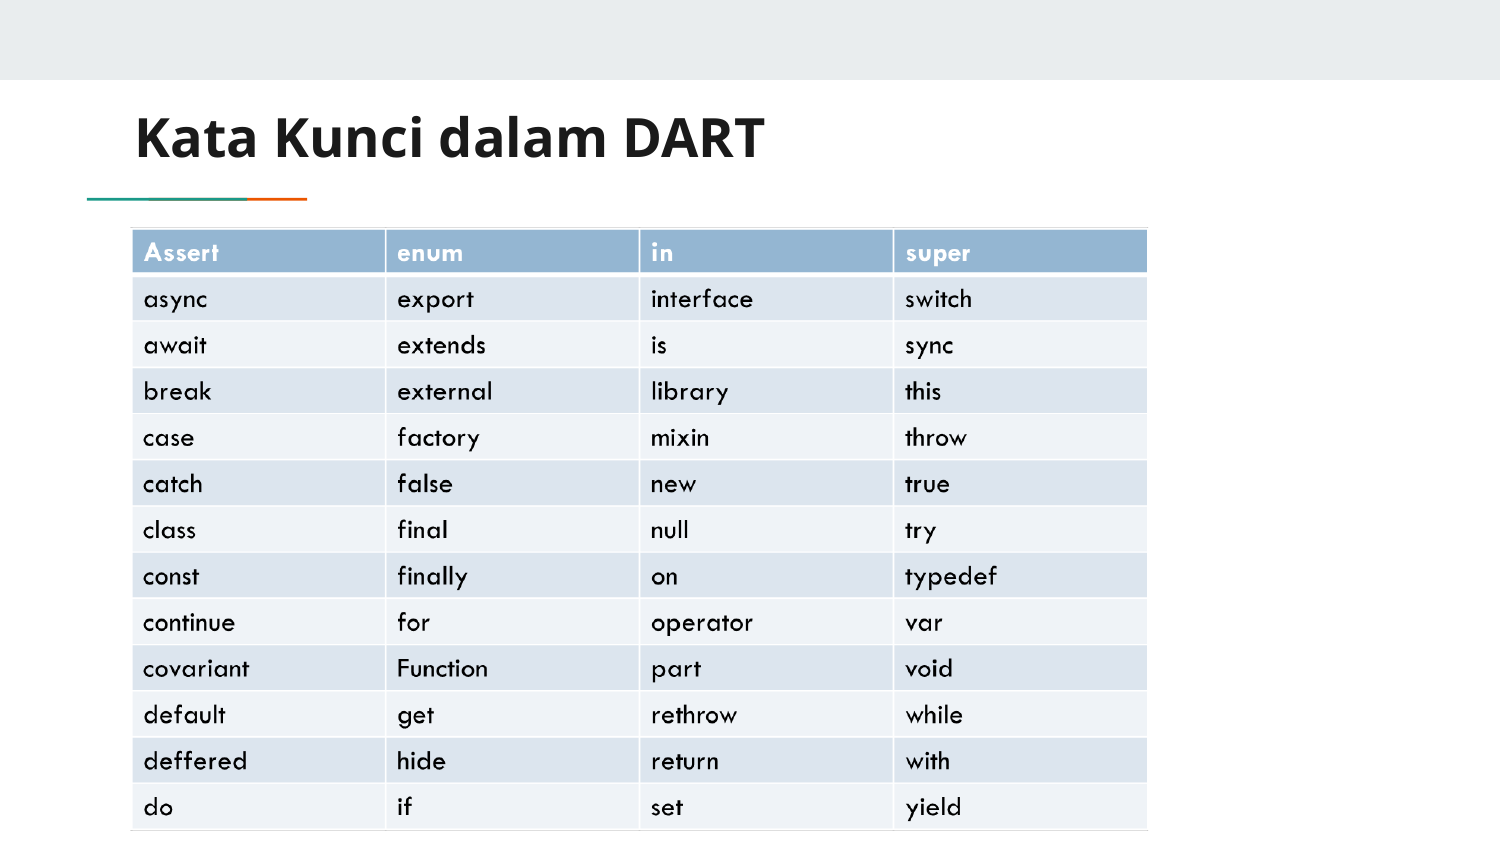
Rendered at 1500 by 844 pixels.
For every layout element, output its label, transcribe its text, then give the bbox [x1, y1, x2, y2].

title Kata Kunci dalam DART [119, 87, 1381, 176]
picture [130, 223, 1151, 840]
